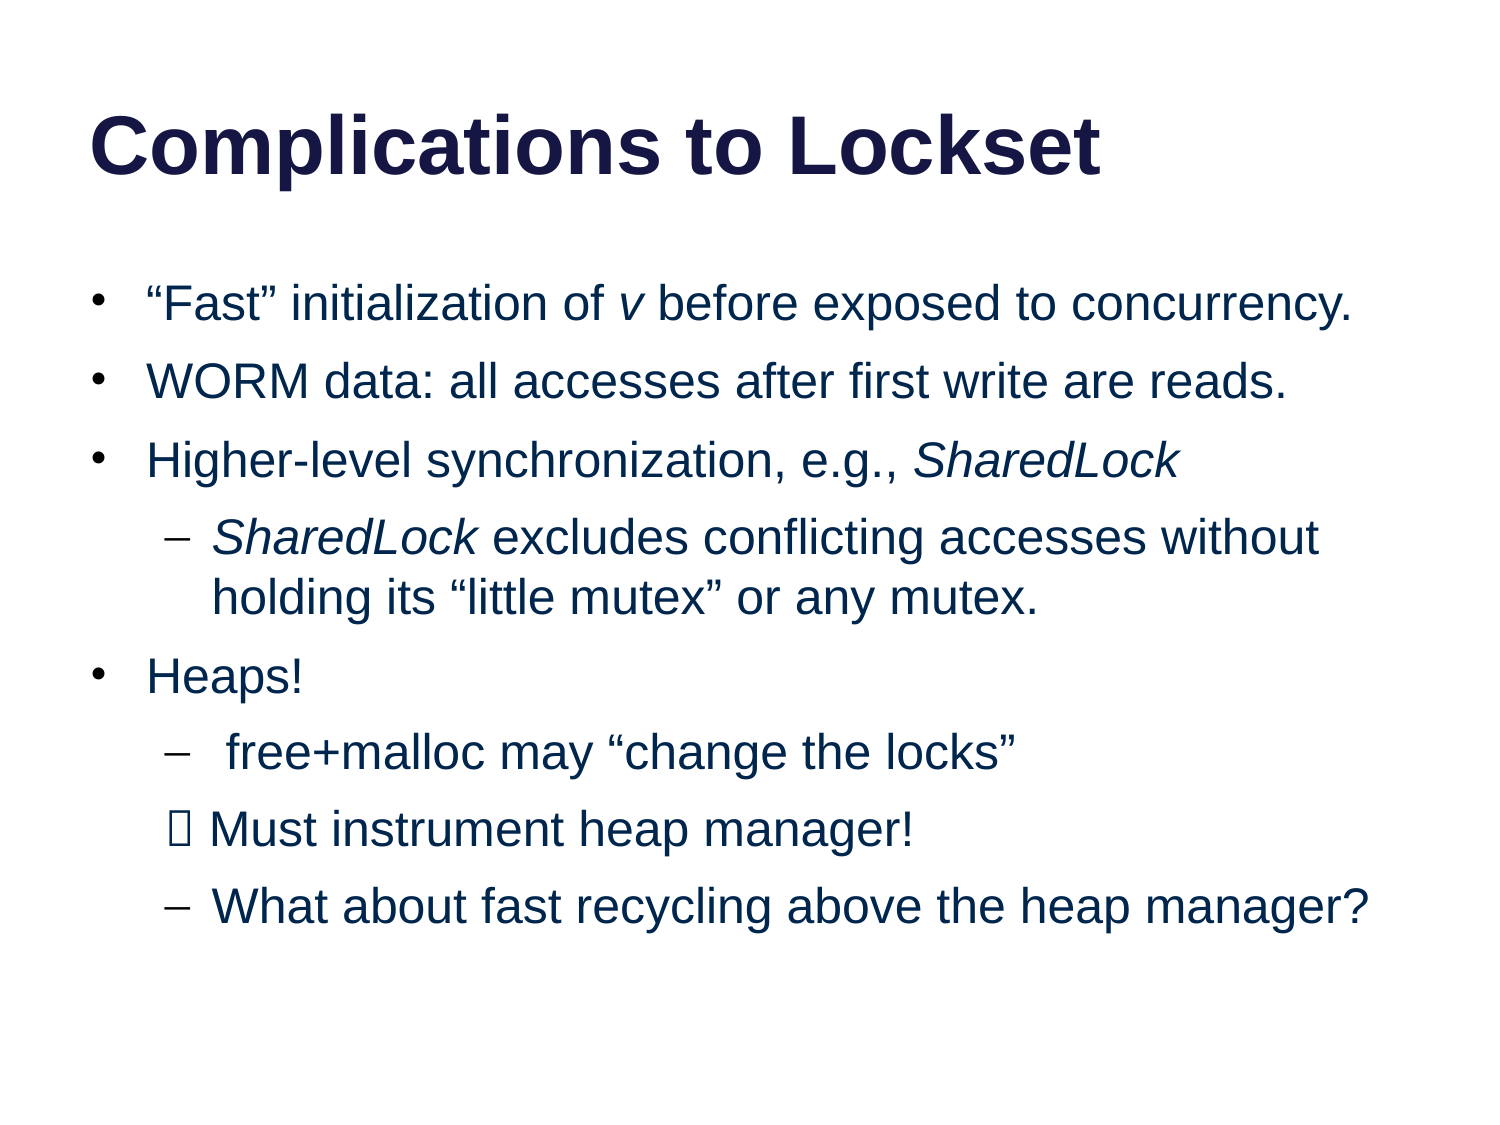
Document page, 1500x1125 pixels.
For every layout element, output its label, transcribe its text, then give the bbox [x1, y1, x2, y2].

list “Fast” initialization of v before exposed to concurrency. WORM data: all accesses after first write are reads. Higher-level synchronization, e.g., SharedLock SharedLock excludes conflicting accesses without holding its “little mutex” or any mutex. Heaps! free+malloc may “change the locks”  Must instrument heap manager! What about fast recycling above the heap manager? [75, 262, 1425, 937]
title Complications to Lockset [75, 0, 1425, 200]
